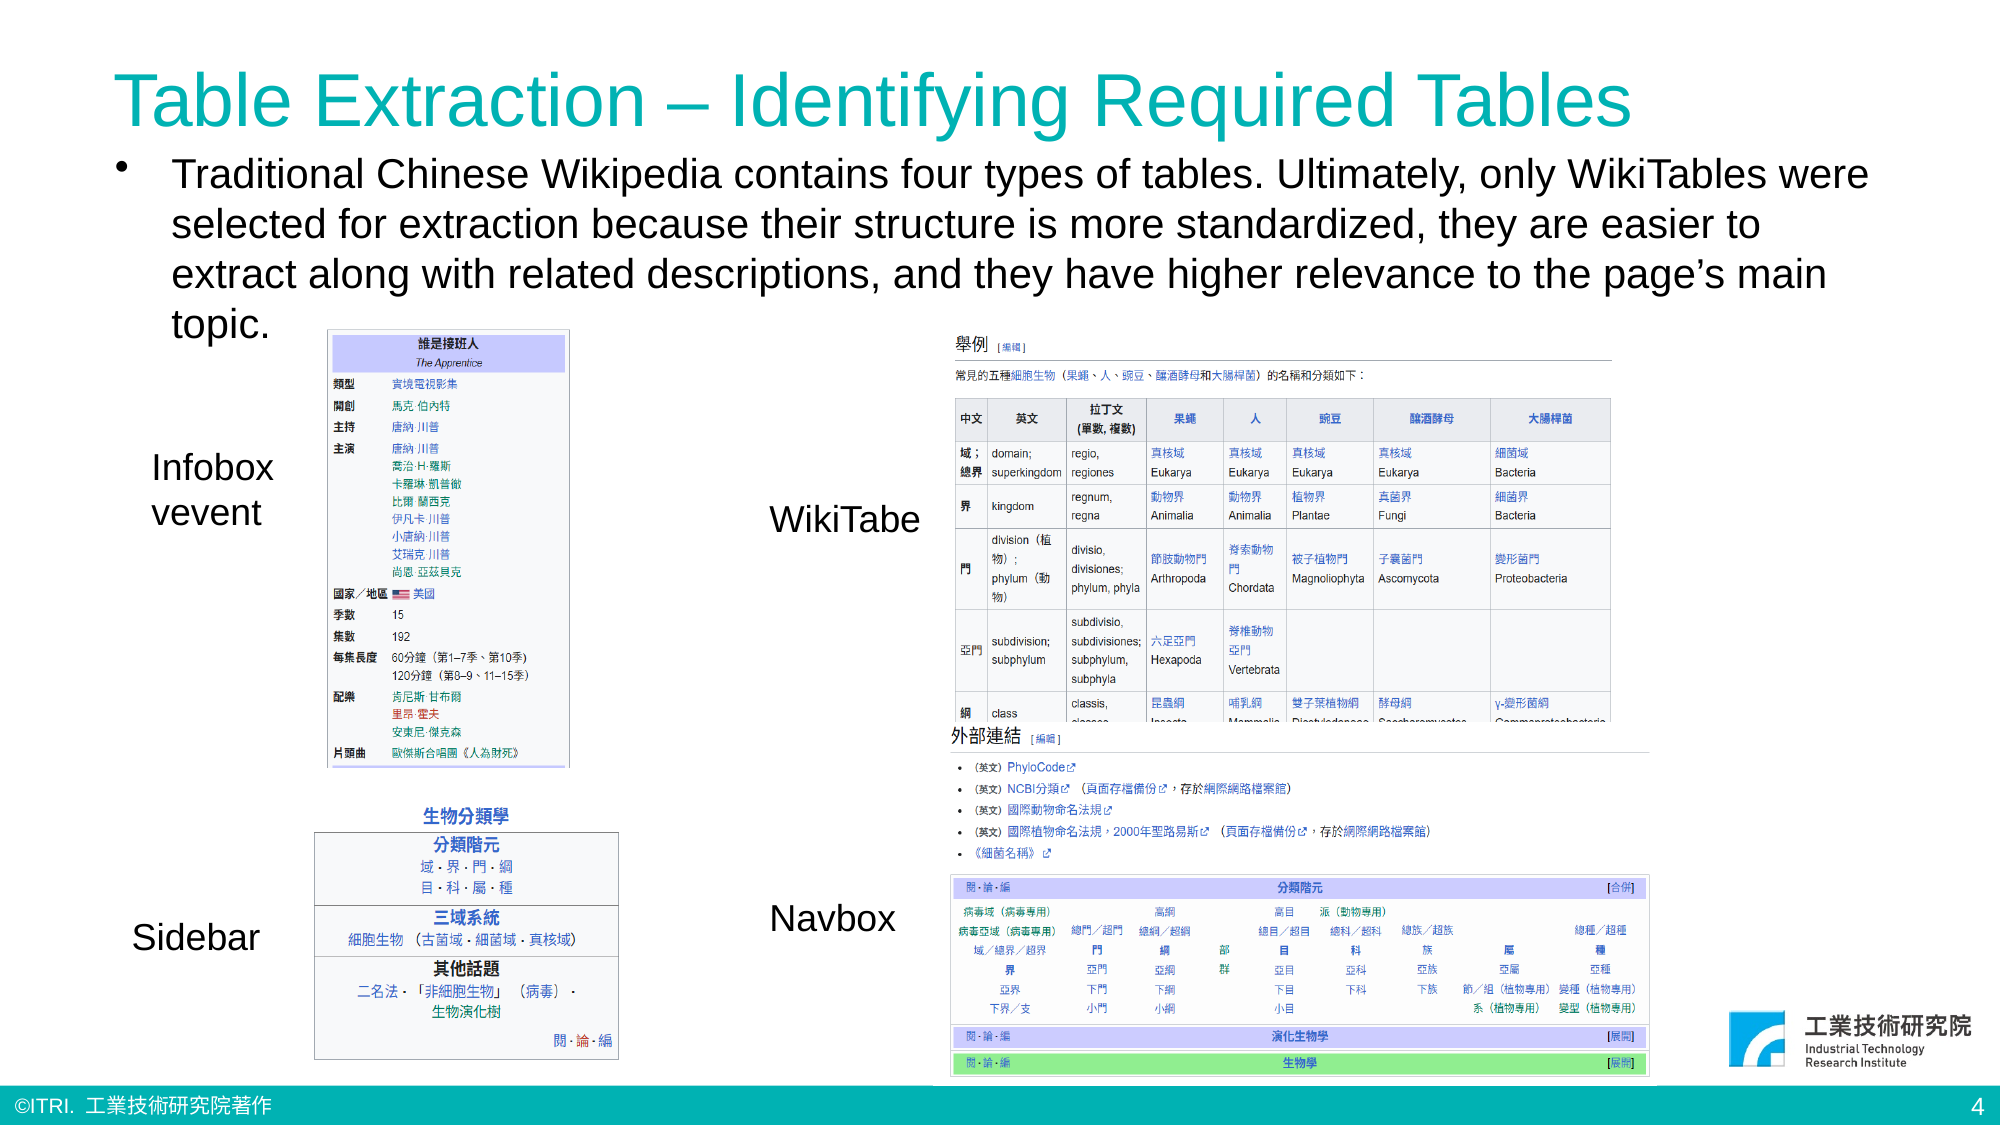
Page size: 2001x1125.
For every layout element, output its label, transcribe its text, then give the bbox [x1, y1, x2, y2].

picture [1771, 1010, 1972, 1067]
picture [1743, 1055, 1759, 1067]
list Traditional Chinese Wikipedia contains four types of tables. Ultimately, only WikiTables were selected for extraction because their structure is more standardized, they are easier to extract along with related descriptions, and they have higher relevance to the page’s main topic. [99, 139, 1911, 1055]
text_box Infobox vevent [136, 435, 314, 586]
text_box WikiTabe [754, 487, 934, 547]
title Table Extraction – Identifying Required Tables [98, 43, 1911, 198]
text_box Sidebar [116, 905, 293, 1056]
text_box Navbox [754, 886, 914, 992]
slide_number 4 [1874, 1085, 2000, 1125]
picture [319, 322, 575, 769]
picture [298, 802, 634, 1070]
picture [932, 324, 1658, 1087]
